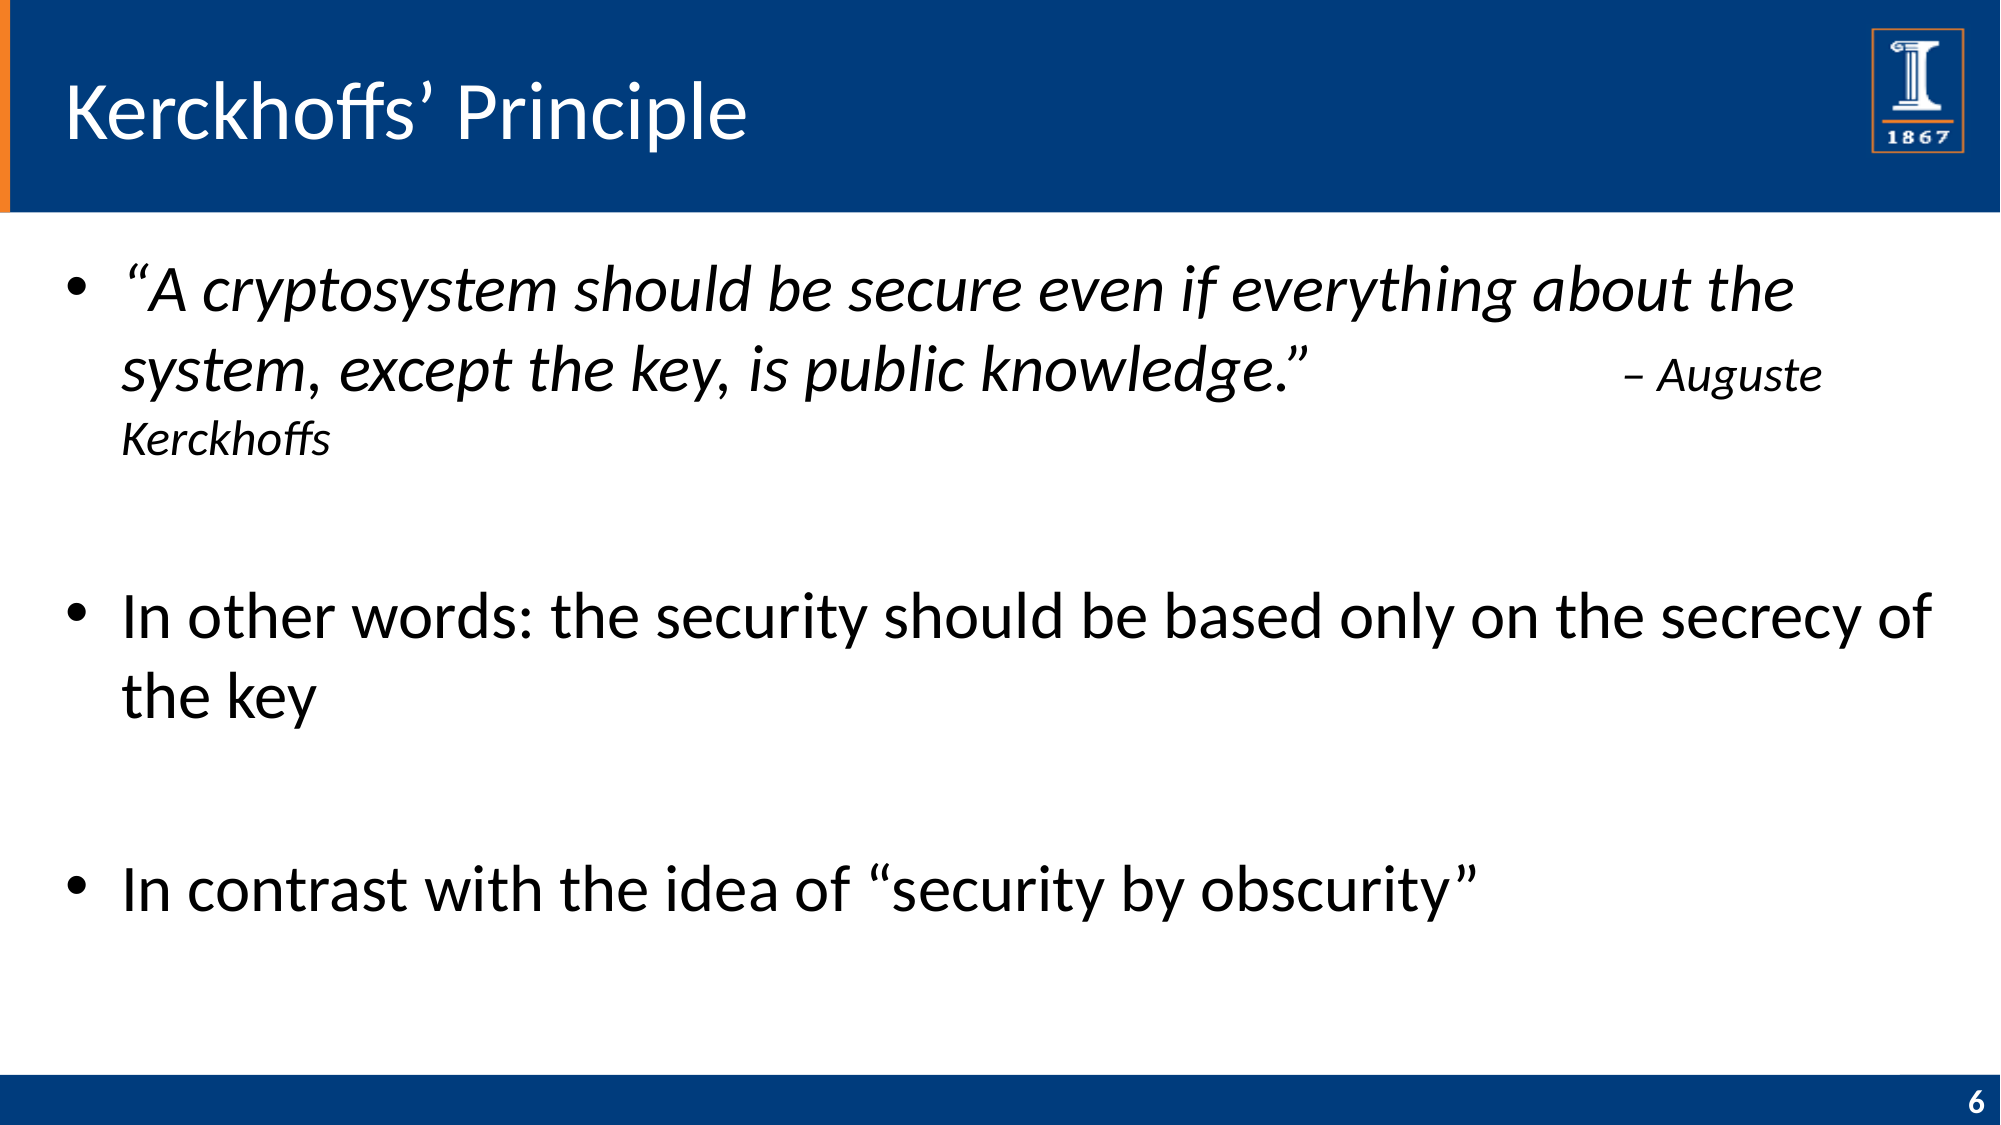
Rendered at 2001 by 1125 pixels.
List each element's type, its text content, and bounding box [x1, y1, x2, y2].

picture [1866, 24, 1971, 158]
slide_number 6 [1899, 1074, 2000, 1125]
title Kerckhoffs’ Principle [50, 24, 1517, 188]
list “A cryptosystem should be secure even if everything about the system, except the key, is public knowledge.” – Auguste Kerckhoffs In other words: the security should be based only on the secrecy of the key In contrast with the idea of “security by obscurity” [50, 237, 1950, 1050]
